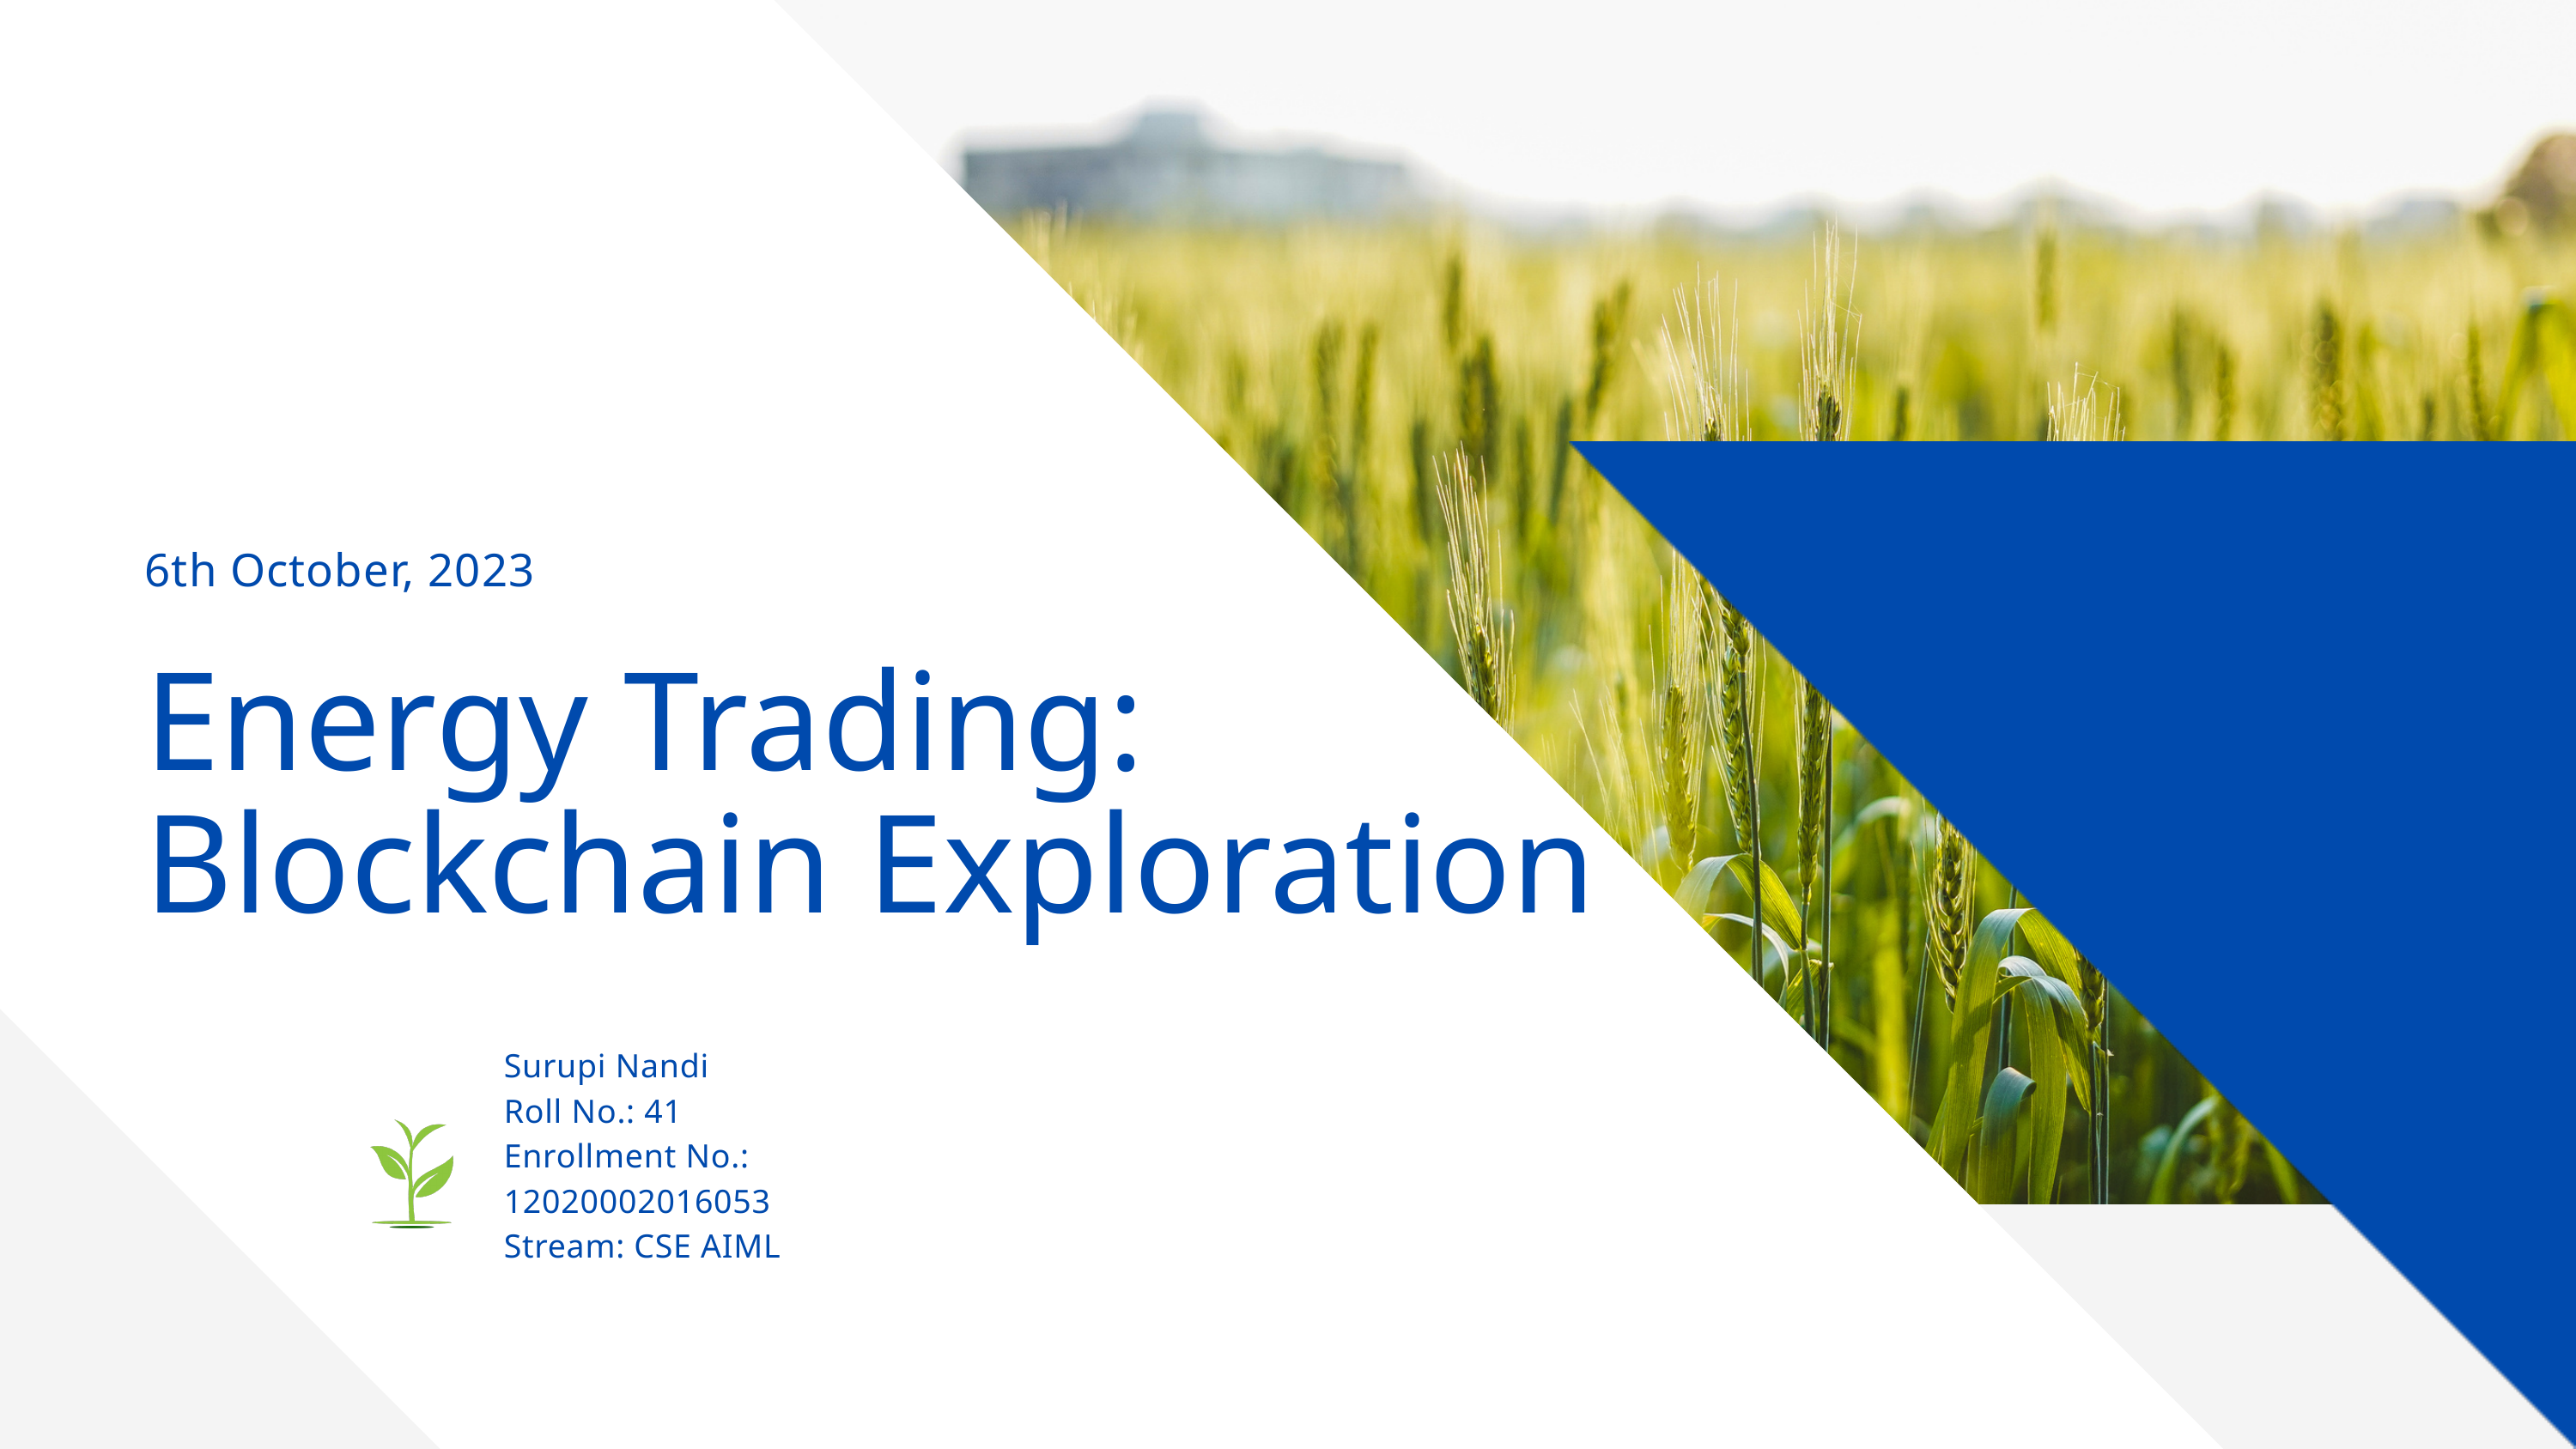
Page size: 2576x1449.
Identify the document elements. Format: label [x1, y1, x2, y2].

text_box [1568, 441, 2576, 1449]
text_box [775, 0, 2576, 463]
text_box [0, 465, 2557, 1449]
